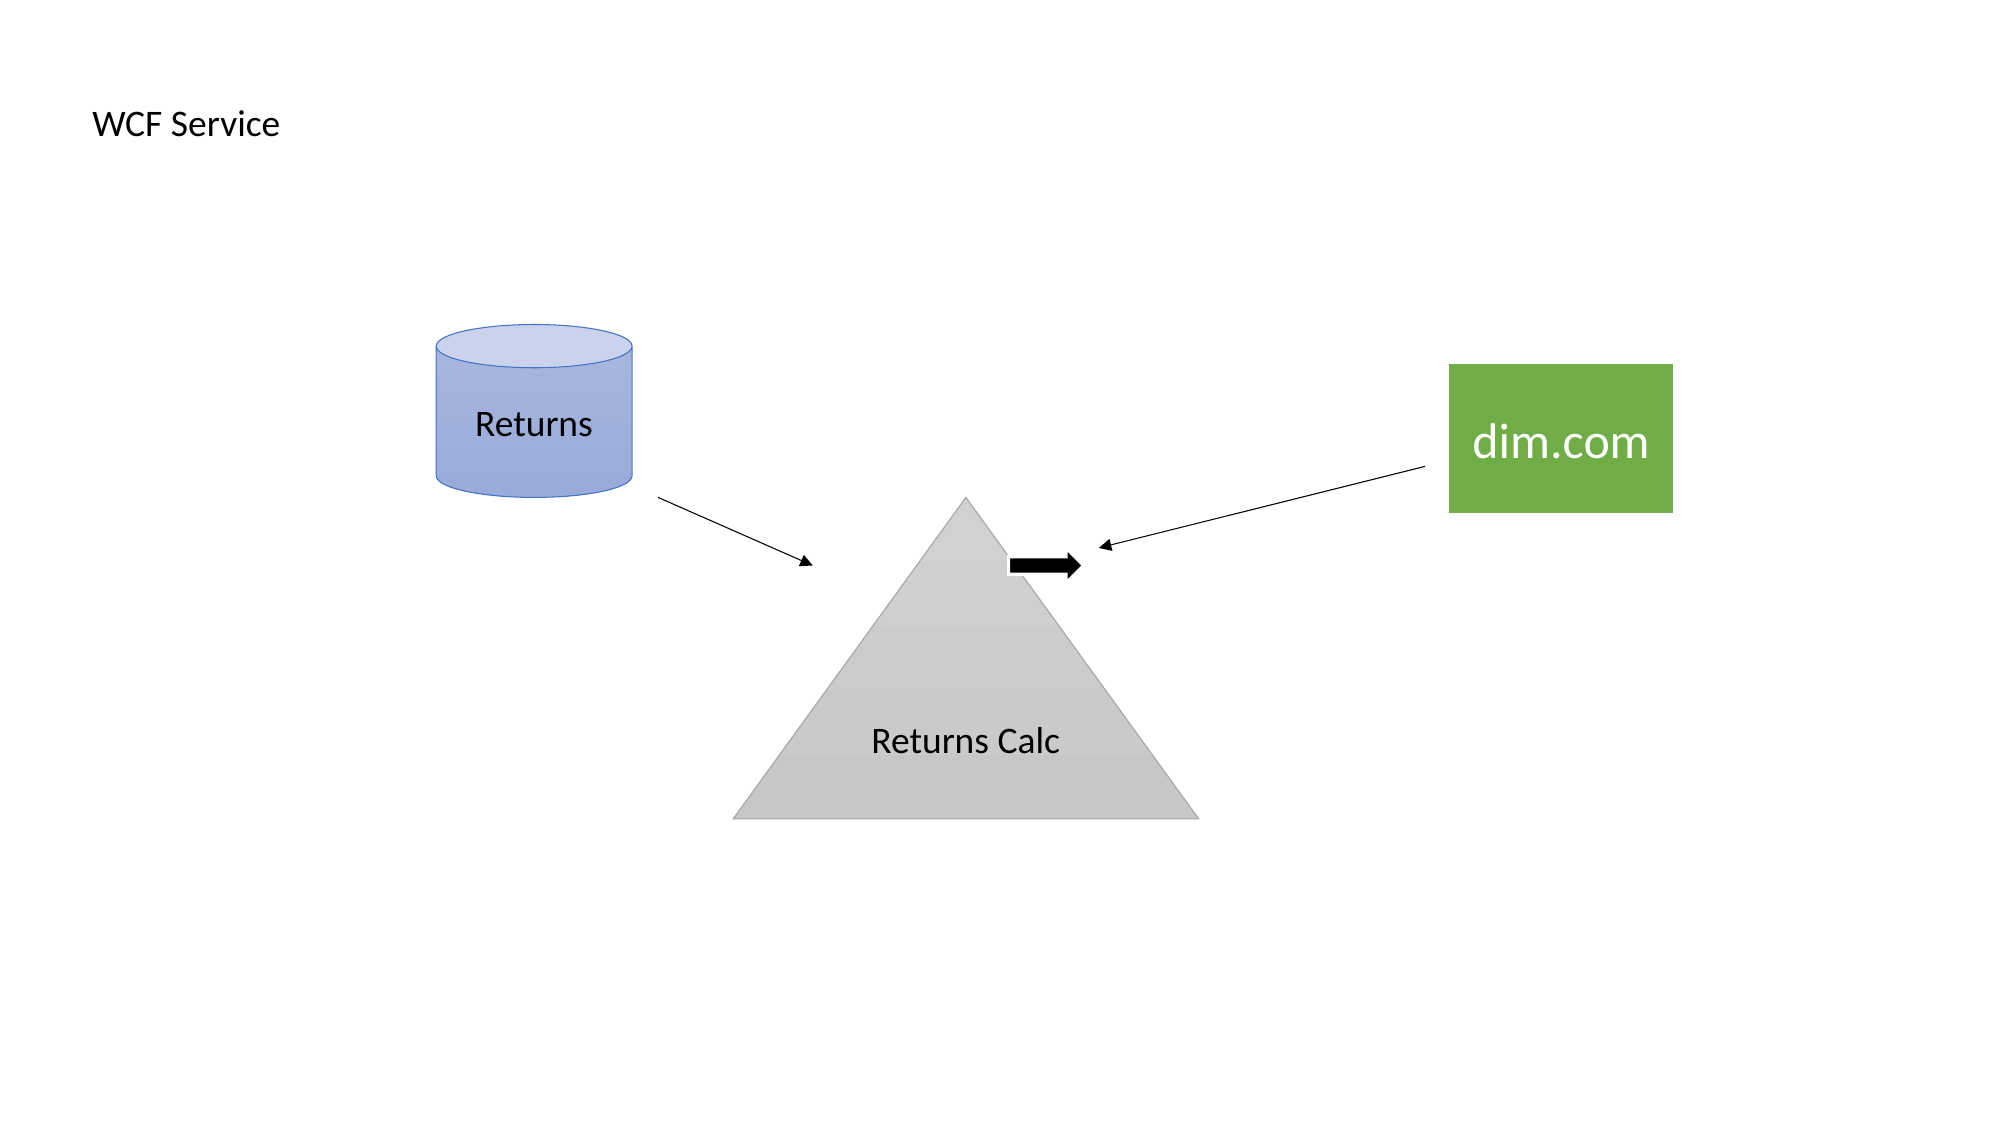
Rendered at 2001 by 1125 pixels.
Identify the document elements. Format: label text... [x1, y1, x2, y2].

text_box Returns [435, 323, 633, 498]
text_box Returns Calc [732, 496, 1200, 820]
text_box [1007, 544, 1086, 587]
text_box dim.com [1446, 361, 1676, 516]
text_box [1098, 466, 1425, 548]
text_box WCF Service [77, 91, 296, 152]
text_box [658, 497, 813, 566]
